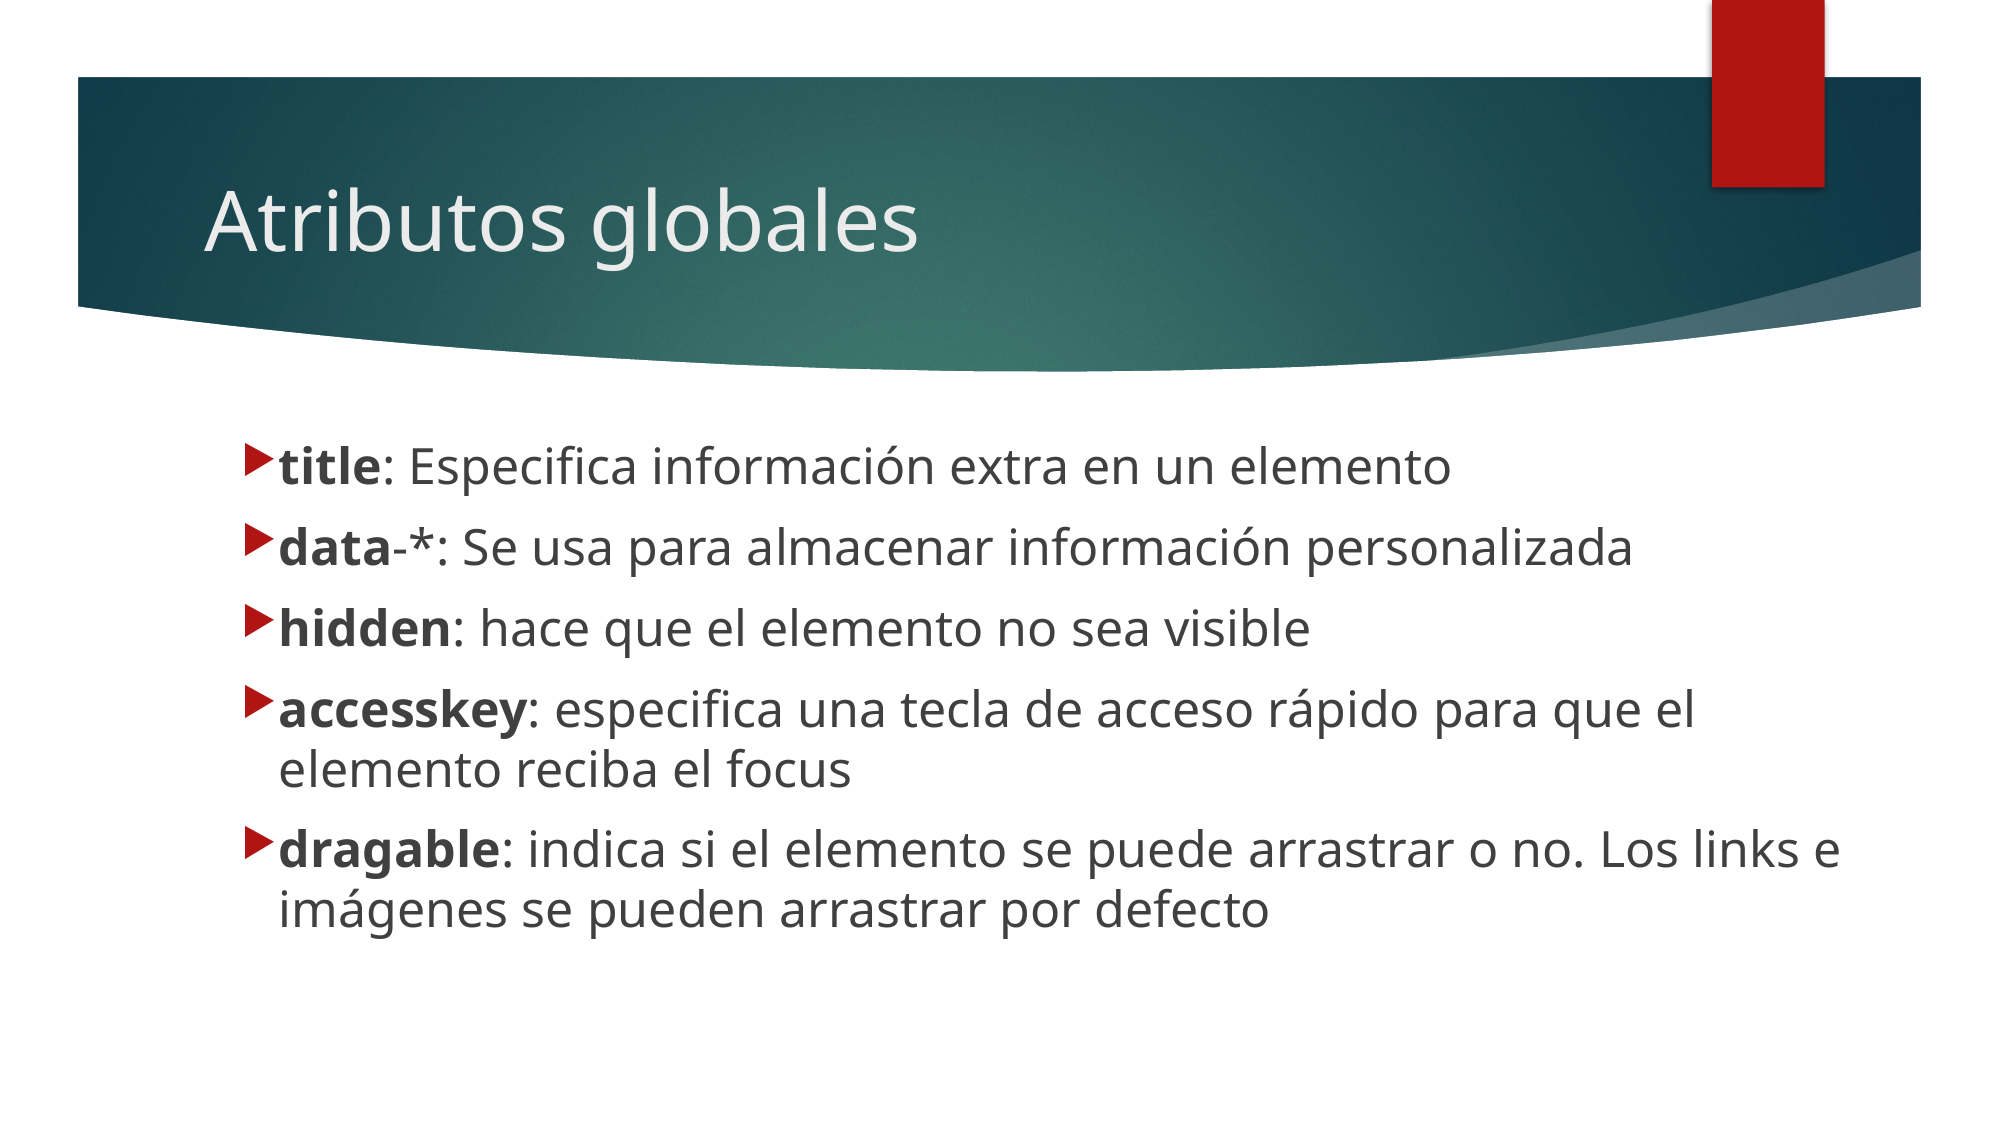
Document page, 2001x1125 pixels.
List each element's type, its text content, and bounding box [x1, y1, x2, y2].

list title: Especifica información extra en un elemento data-*: Se usa para almacenar información personalizada hidden: hace que el elemento no sea visible accesskey: especifica una tecla de acceso rápido para que el elemento reciba el focus dragable: indica si el elemento se puede arrastrar o no. Los links e imágenes se pueden arrastrar por defecto [76, 427, 1919, 988]
title Atributos globales [189, 159, 1638, 276]
